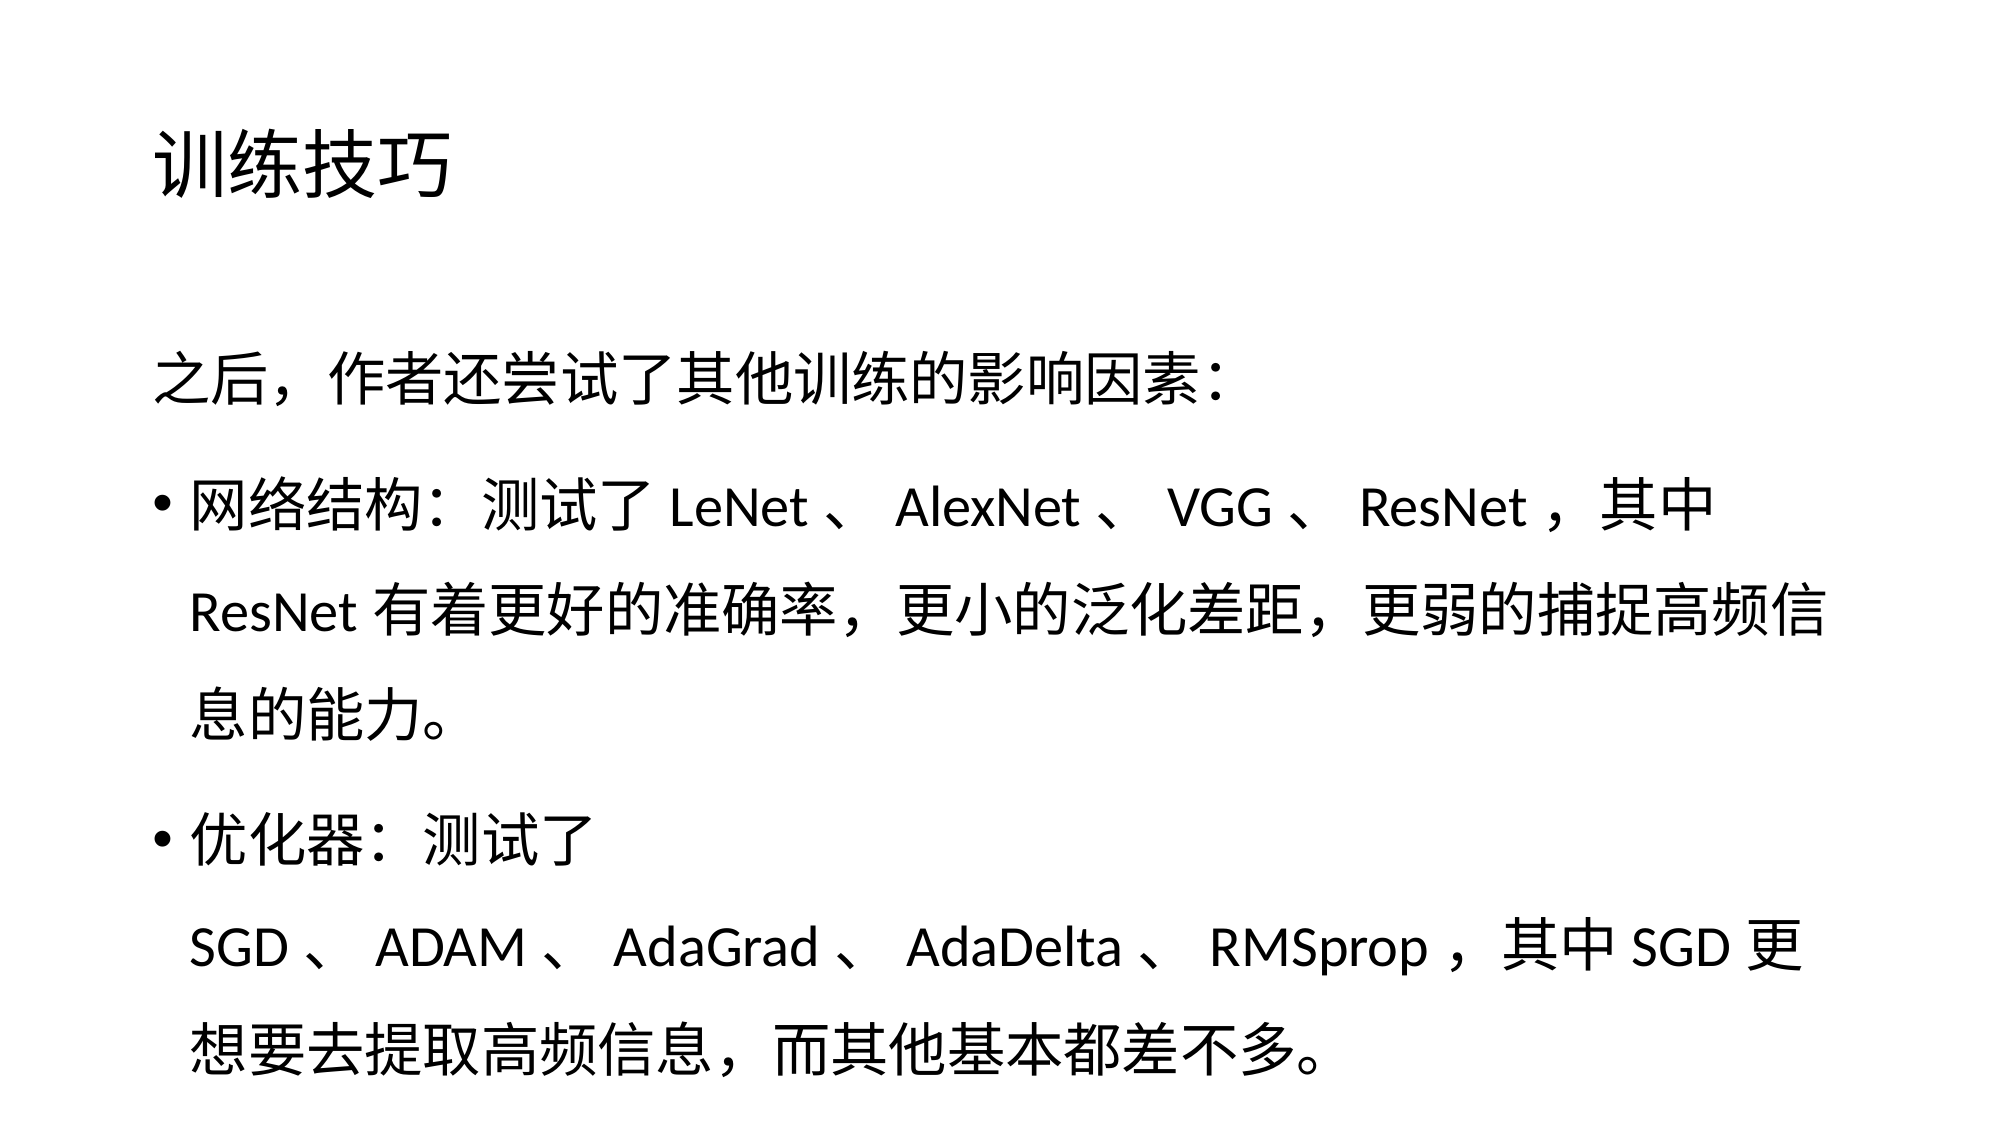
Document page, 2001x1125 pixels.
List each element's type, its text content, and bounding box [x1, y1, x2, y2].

list 之后，作者还尝试了其他训练的影响因素： 网络结构：测试了LeNet、AlexNet、VGG、ResNet，其中ResNet有着更好的准确率，更小的泛化差距，更弱的捕捉高频信息的能力。 优化器：测试了SGD、ADAM、AdaGrad、AdaDelta、RMSprop，其中SGD更想要去提取高频信息，而其他基本都差不多。 [137, 299, 1863, 1014]
title 训练技巧 [137, 59, 1863, 278]
